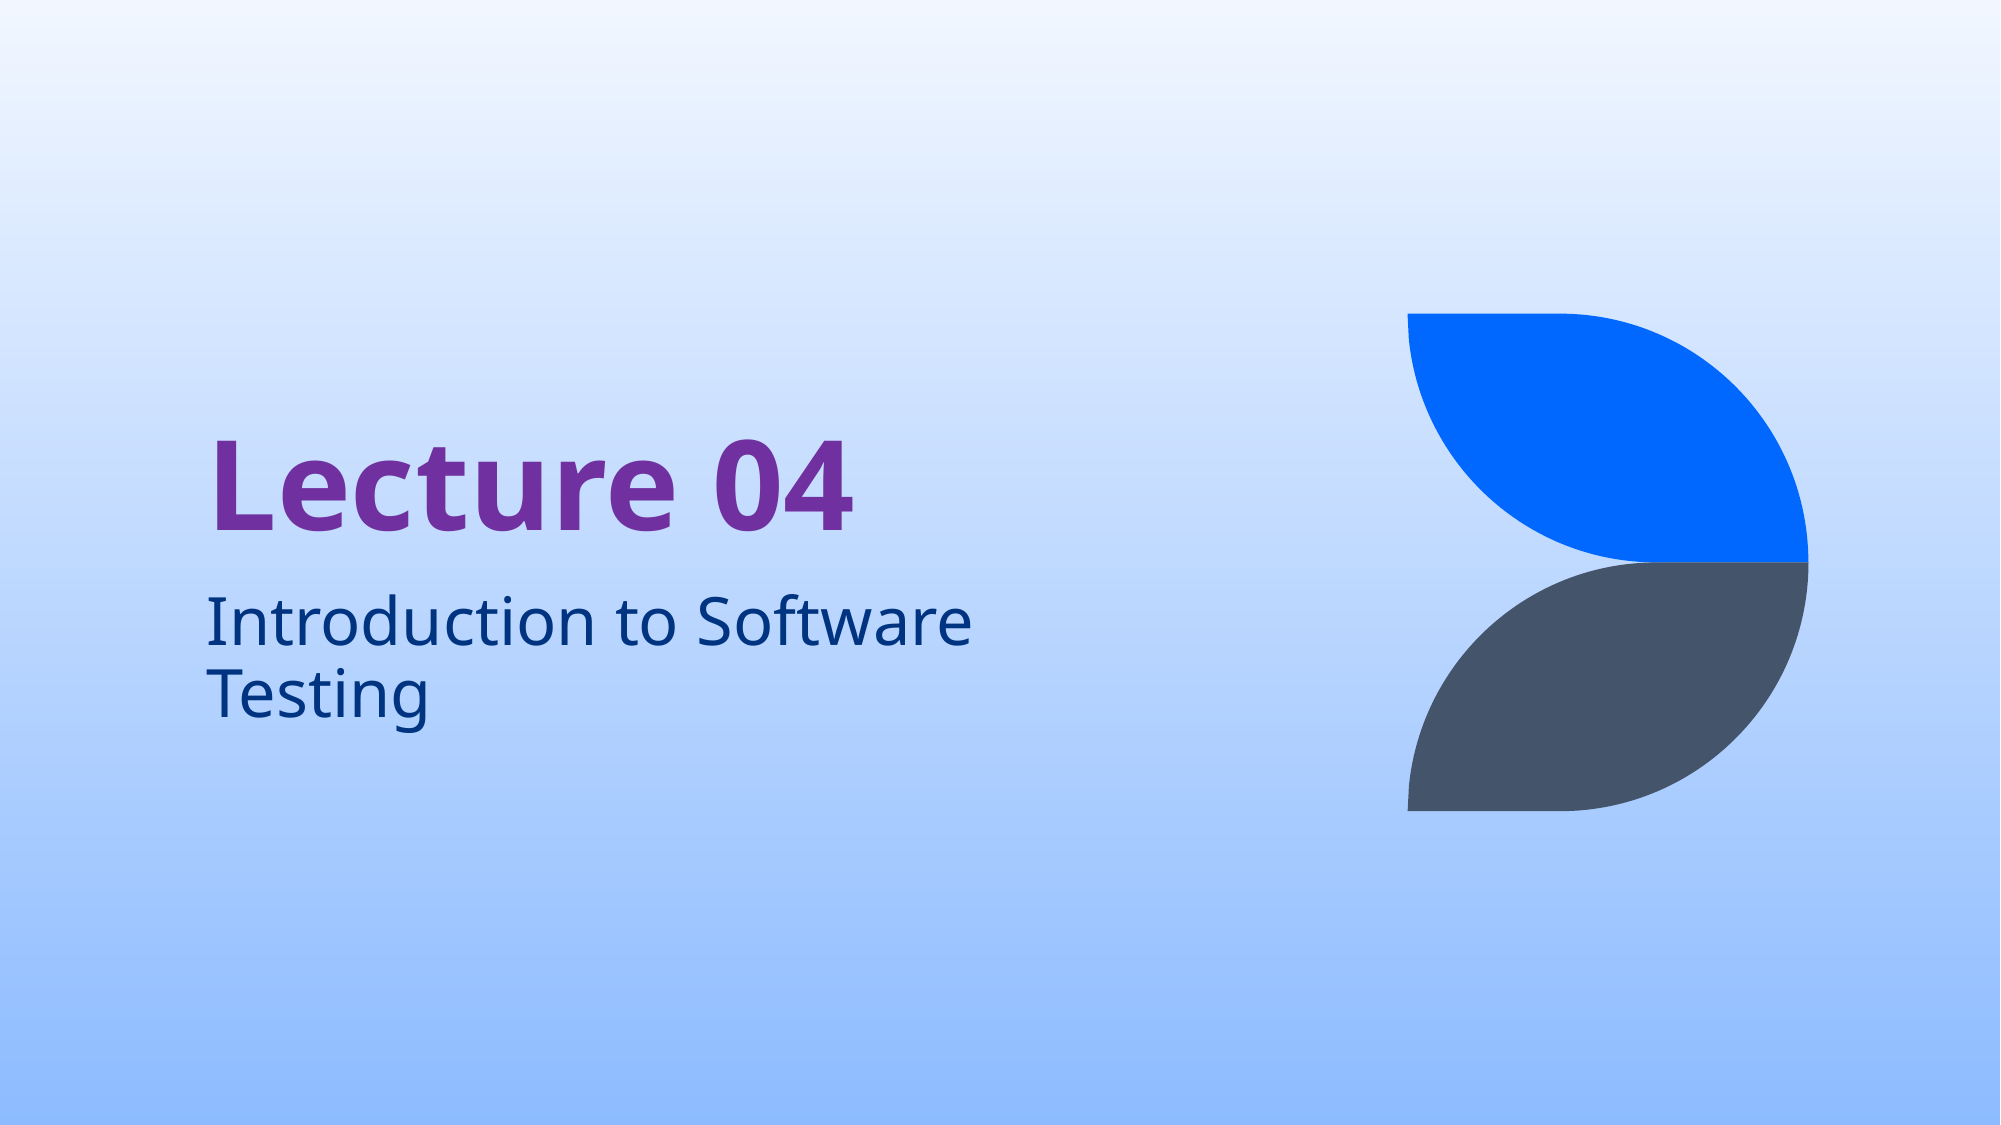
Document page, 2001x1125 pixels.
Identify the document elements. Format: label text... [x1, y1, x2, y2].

title Lecture 04 [191, 173, 1217, 566]
subtitle Introduction to Software Testing [191, 580, 1217, 812]
